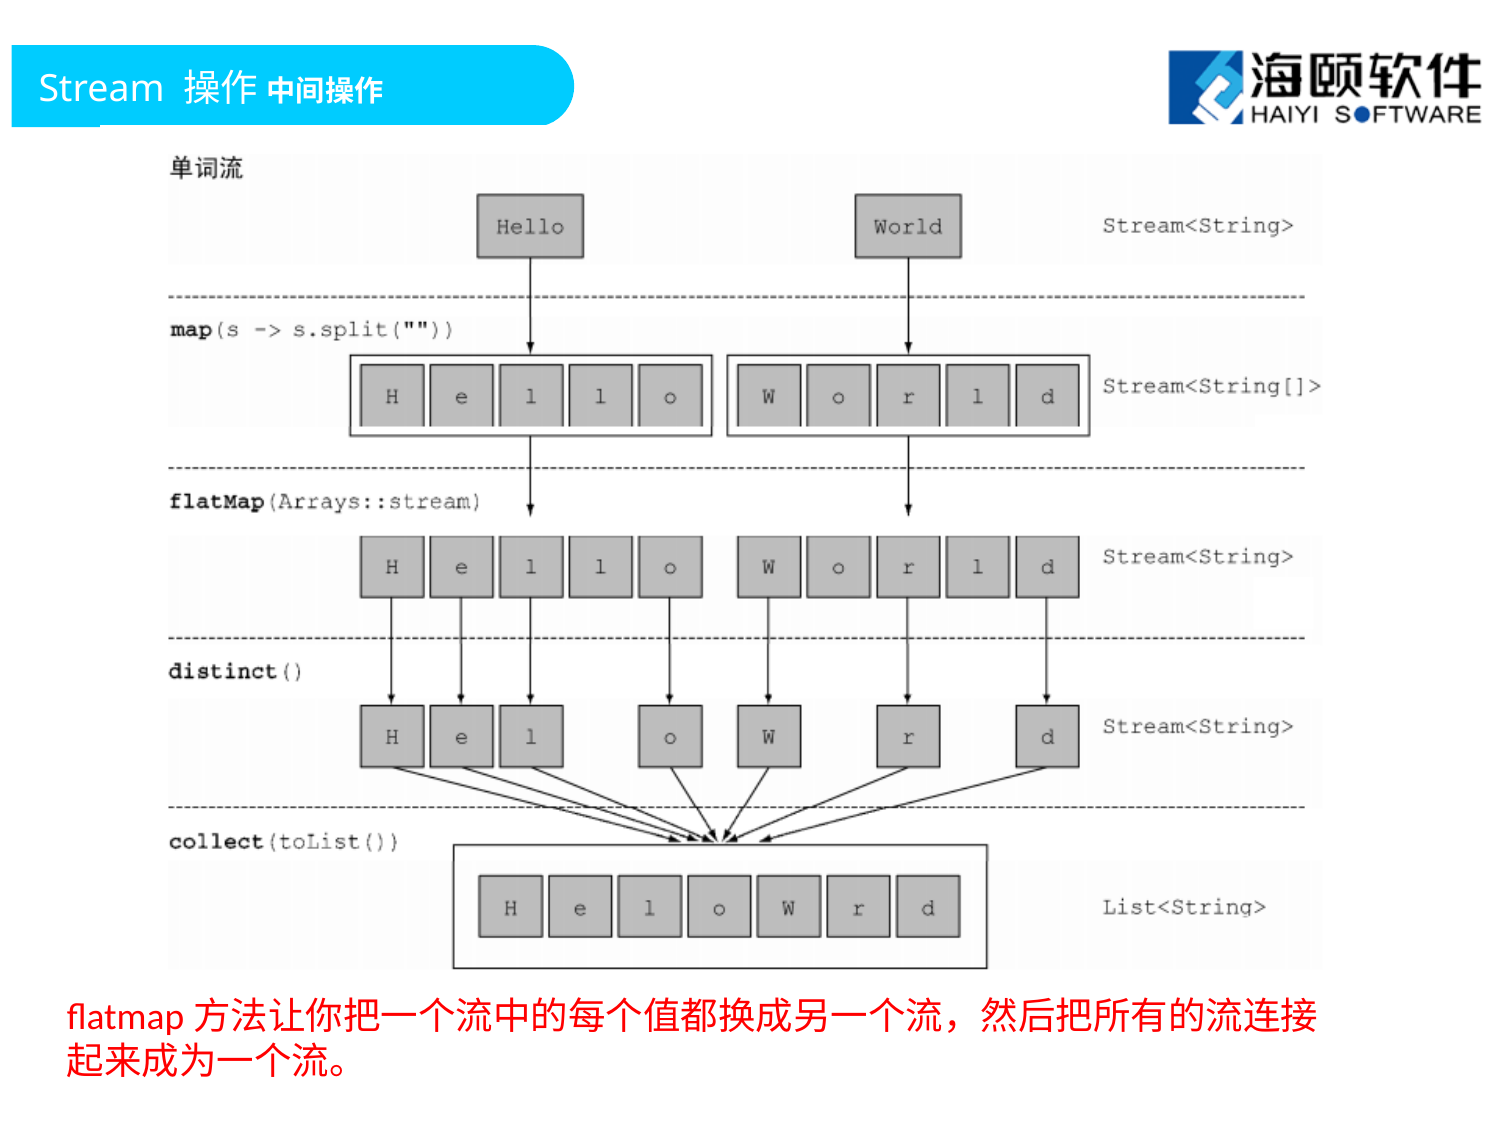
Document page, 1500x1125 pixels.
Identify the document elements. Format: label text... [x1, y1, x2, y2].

text_box Stream 操作 中间操作 [23, 21, 845, 153]
picture [100, 46, 1489, 985]
text_box flatmap方法让你把一个流中的每个值都换成另一个流，然后把所有的流连接 起来成为一个流。 [52, 984, 1429, 1125]
